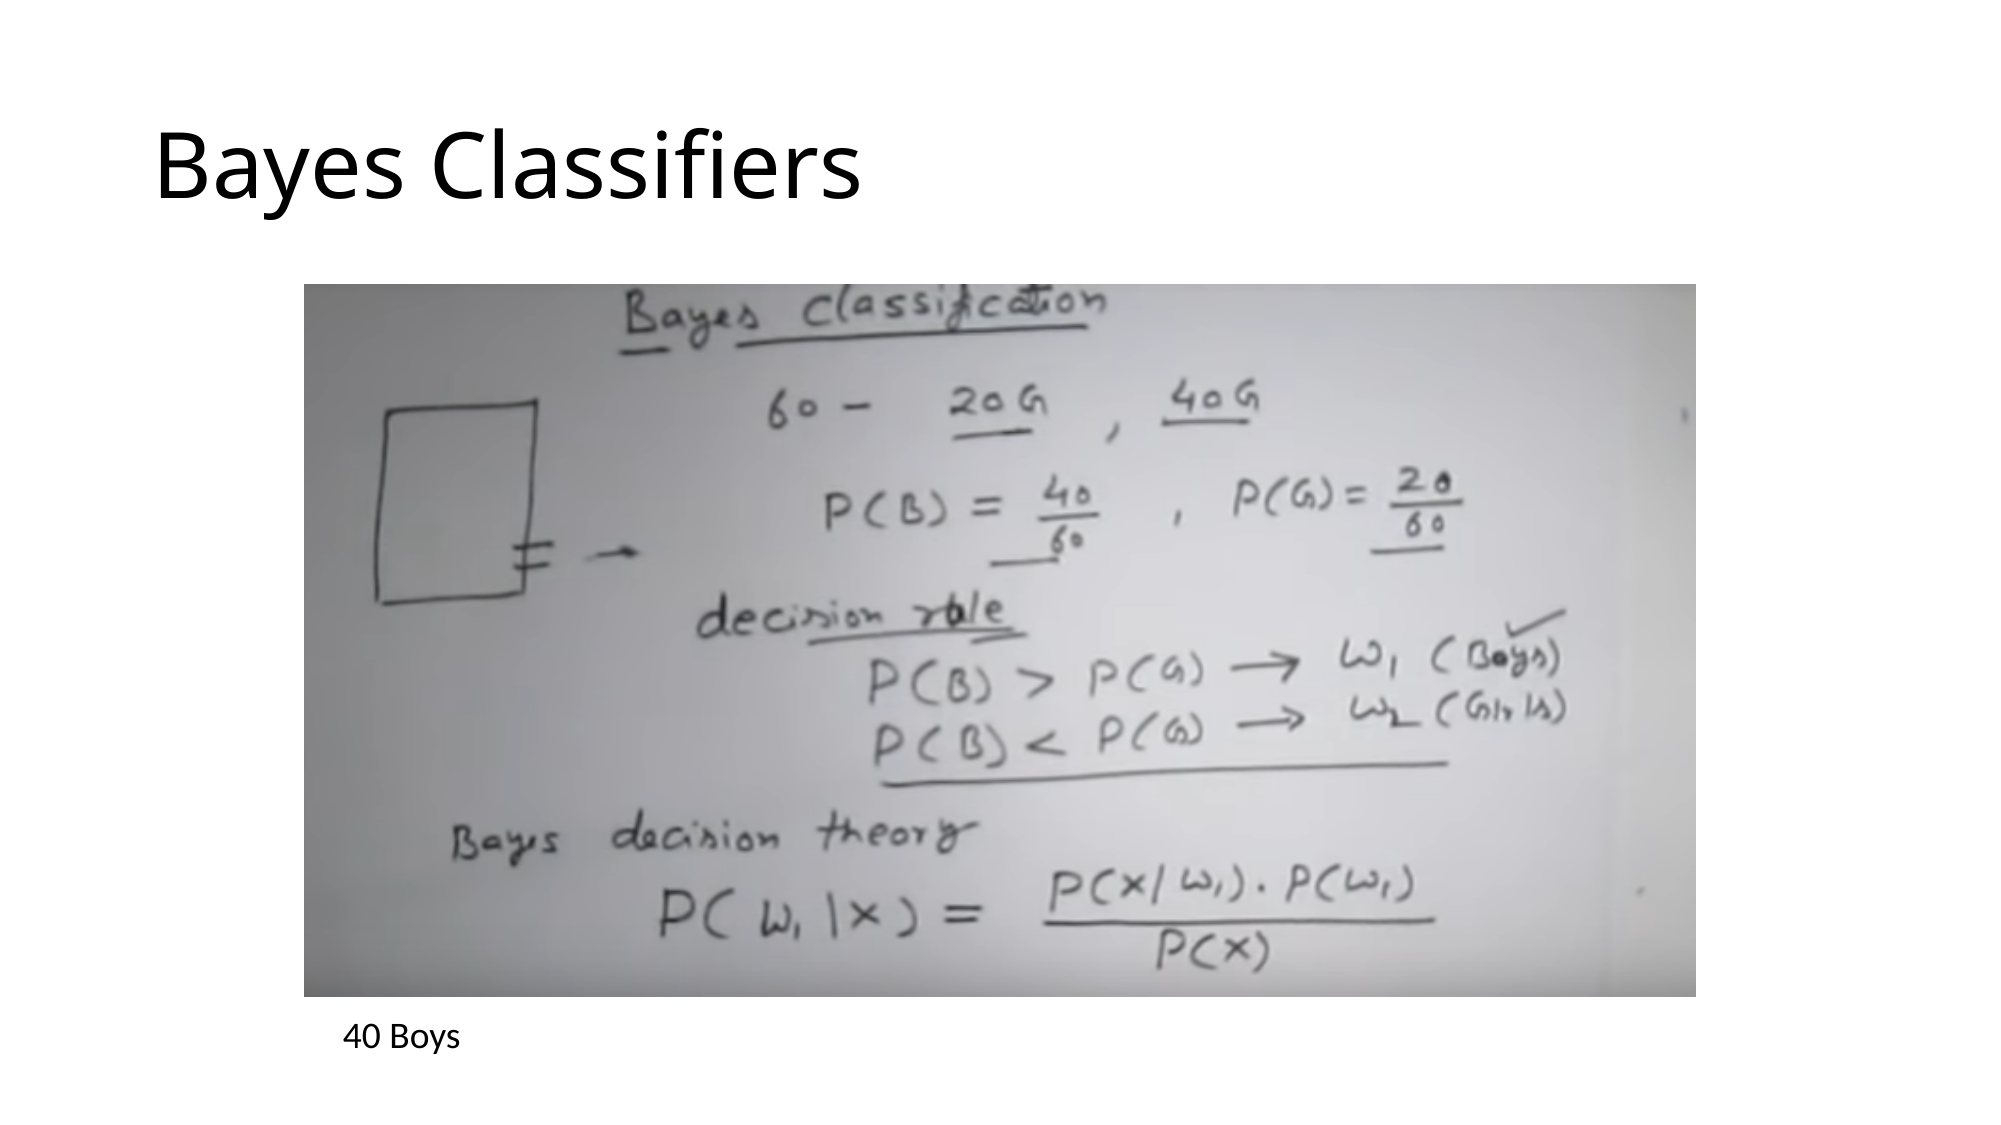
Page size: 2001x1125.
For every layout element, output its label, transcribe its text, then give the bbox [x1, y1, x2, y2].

title Bayes Classifiers [137, 59, 1863, 278]
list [304, 284, 1696, 997]
text_box 40 Boys [328, 997, 476, 1063]
